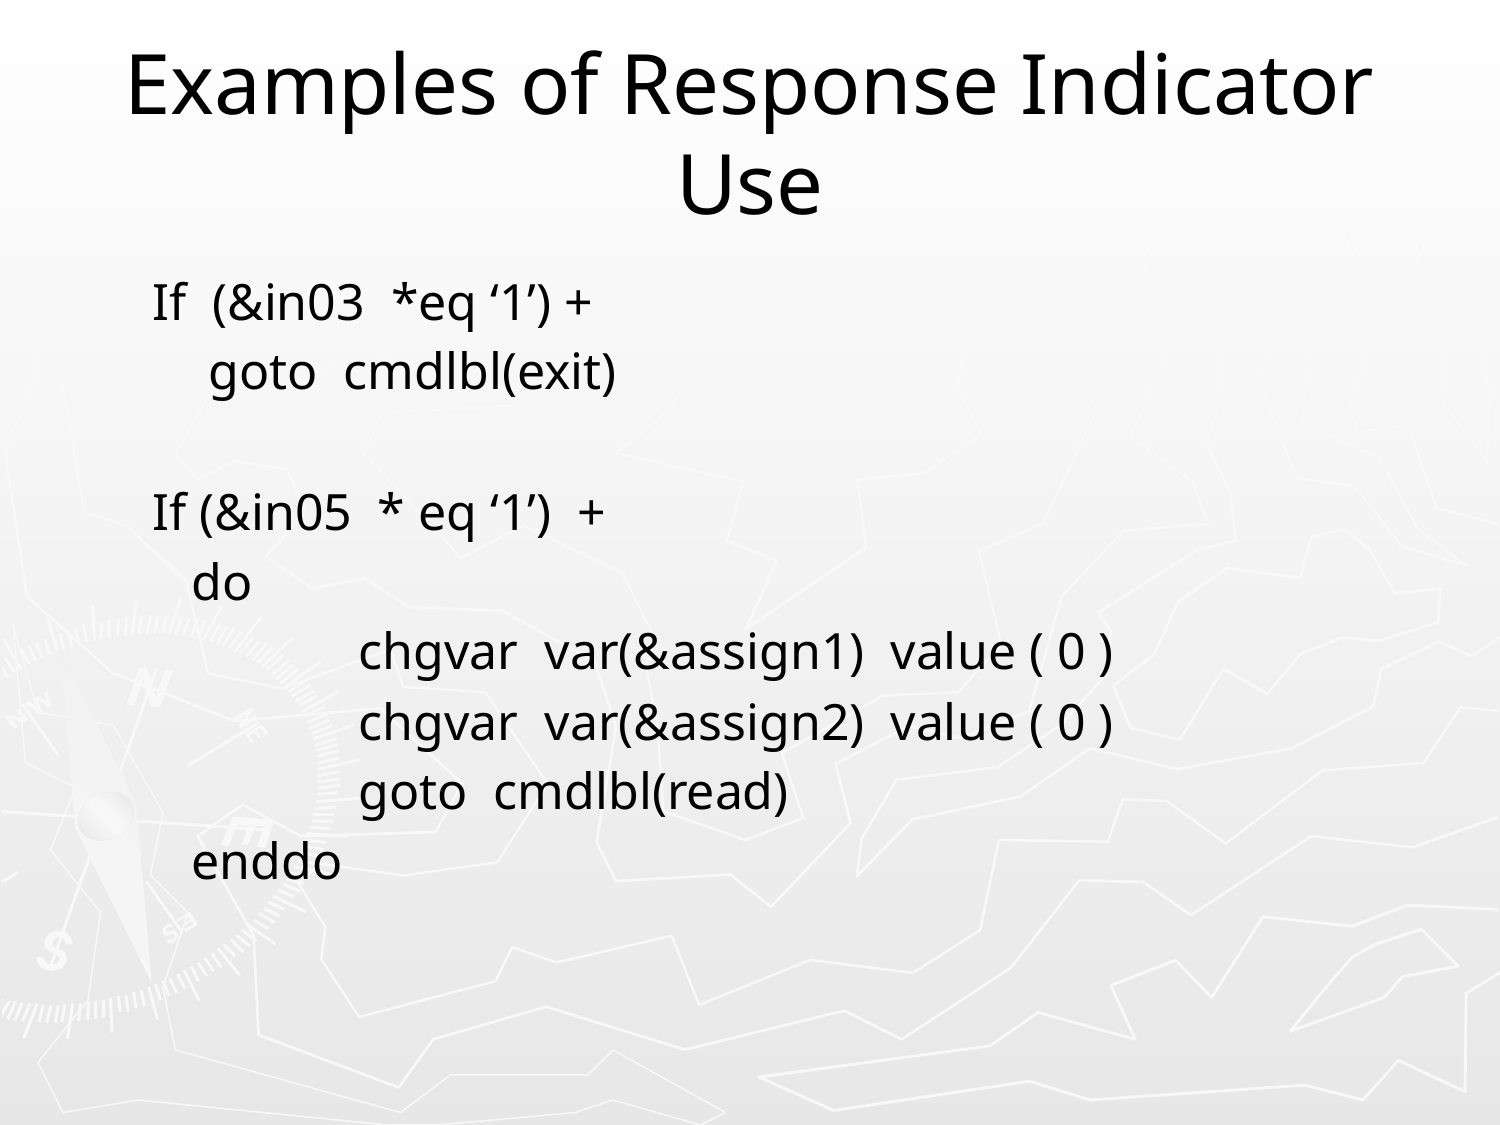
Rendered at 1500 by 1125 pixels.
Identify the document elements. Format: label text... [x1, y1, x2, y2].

list If (&in03 *eq ‘1’) + goto cmdlbl(exit) If (&in05 * eq ‘1’) + do chgvar var(&assign1) value ( 0 ) chgvar var(&assign2) value ( 0 ) goto cmdlbl(read) enddo [137, 262, 1375, 1005]
title Examples of Response Indicator Use [49, 37, 1451, 225]
